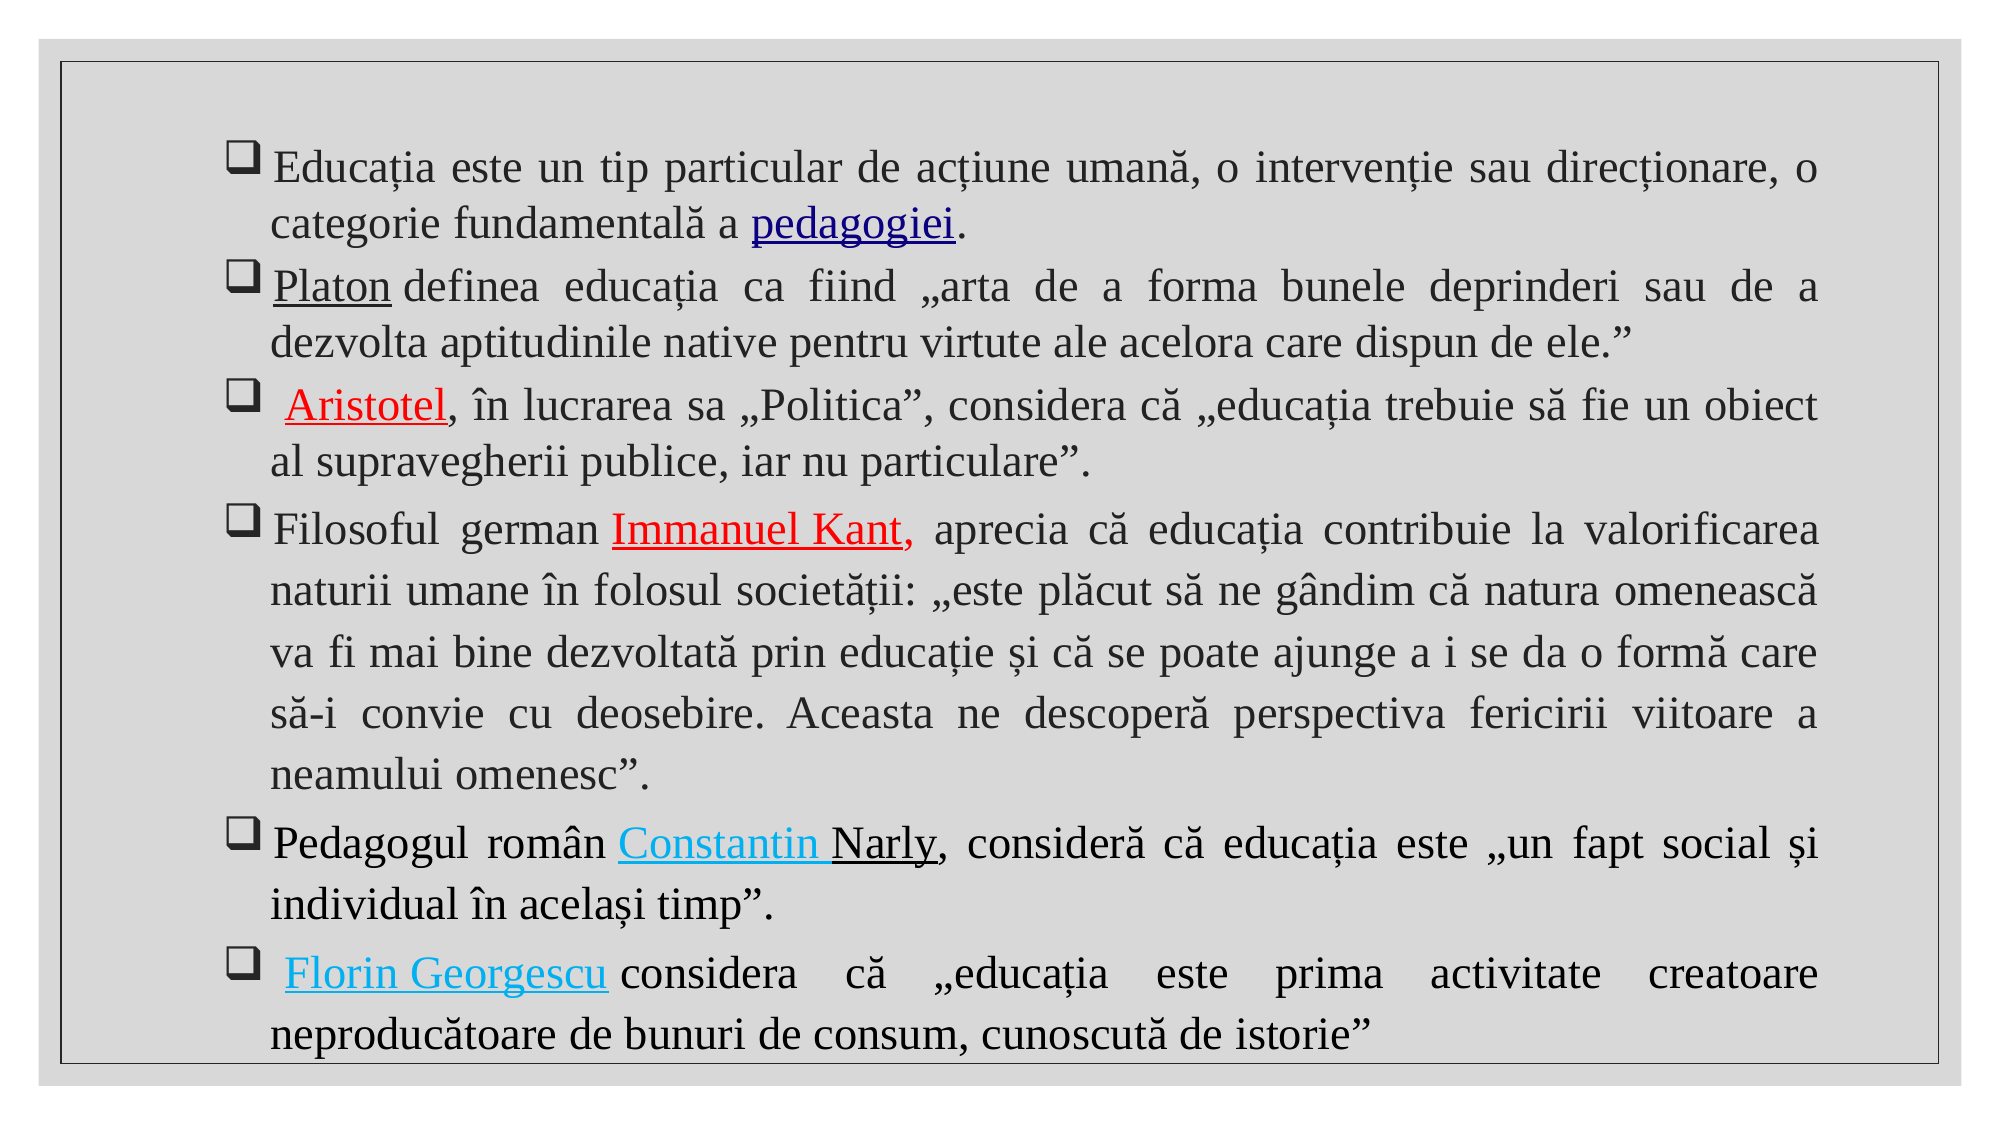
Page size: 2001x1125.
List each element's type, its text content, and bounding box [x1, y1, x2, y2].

list Educația este un tip particular de acțiune umană, o intervenție sau direcționare, o categorie fundamentală a pedagogiei. Platon definea educația ca fiind „arta de a forma bunele deprinderi sau de a dezvolta aptitudinile native pentru virtute ale acelora care dispun de ele.” Aristotel, în lucrarea sa „Politica”, considera că „educația trebuie să fie un obiect al supravegherii publice, iar nu particulare”. Filosoful german Immanuel Kant, aprecia că educația contribuie la valorificarea naturii umane în folosul societății: „este plăcut să ne gândim că natura omenească va fi mai bine dezvoltată prin educație și că se poate ajunge a i se da o formă care să-i convie cu deosebire. Aceasta ne descoperă perspectiva fericirii viitoare a neamului omenesc”. Pedagogul român Constantin Narly, consideră că educația este „un fapt social și individual în același timp”. Florin Georgescu considera că „educația este prima activitate creatoare neproducătoare de bunuri de consum, cunoscută de istorie” [186, 128, 1837, 1068]
